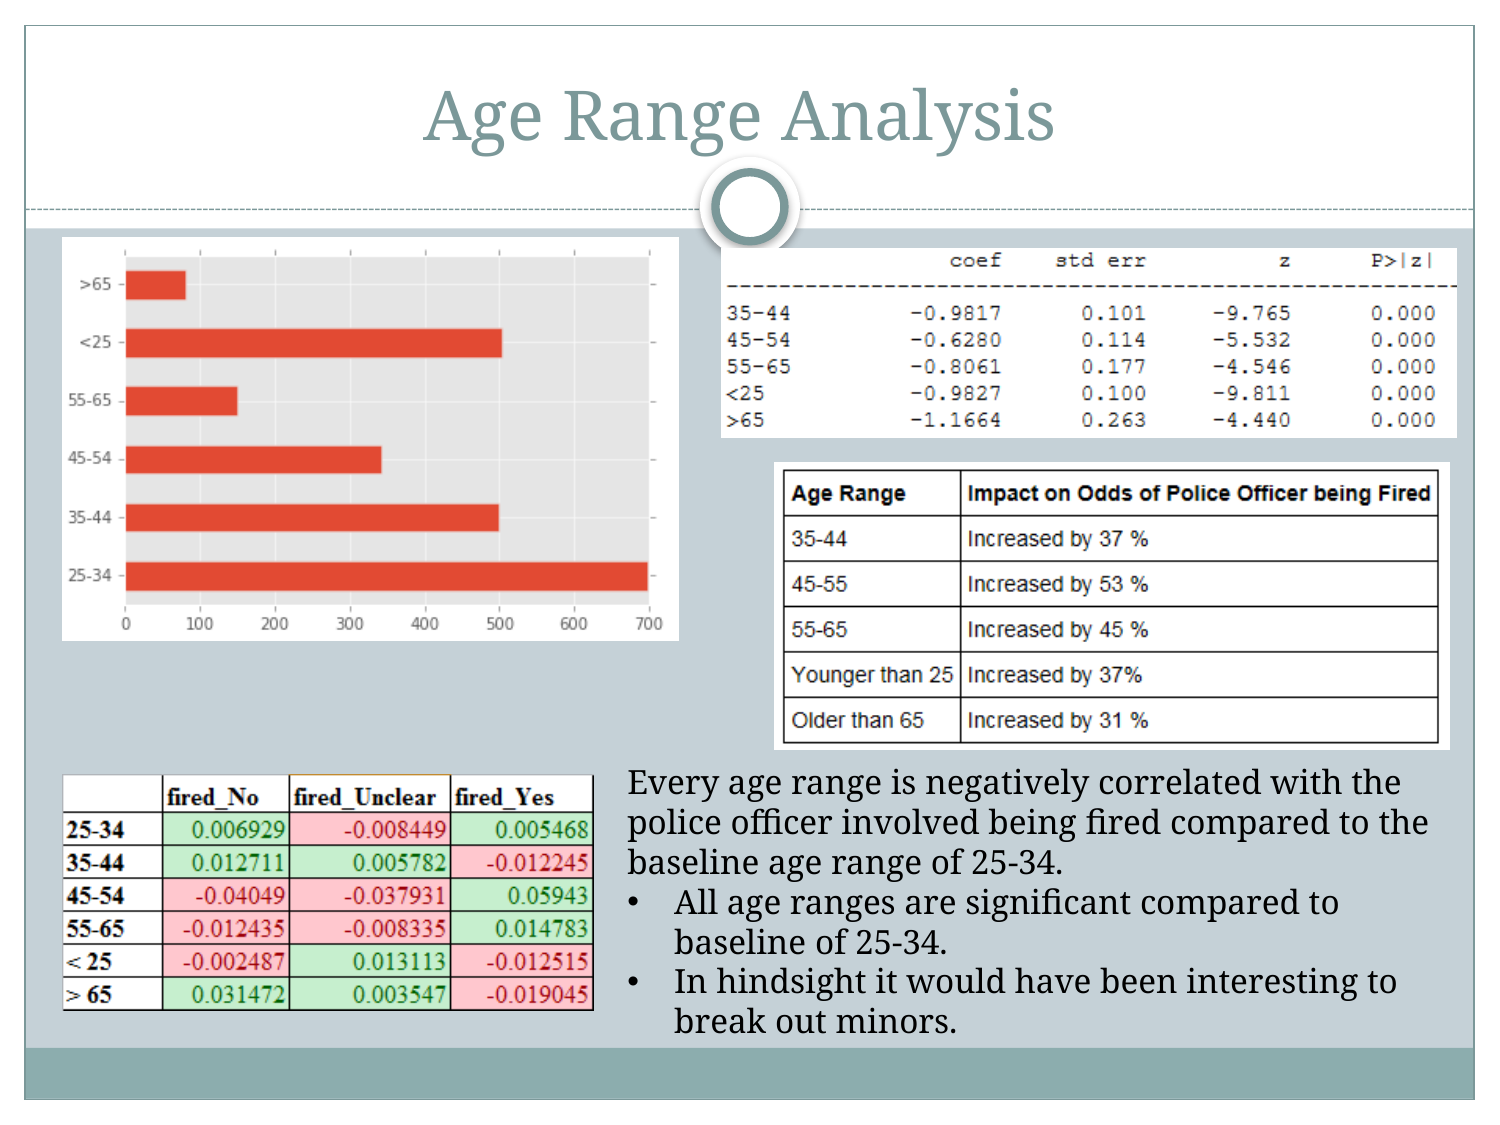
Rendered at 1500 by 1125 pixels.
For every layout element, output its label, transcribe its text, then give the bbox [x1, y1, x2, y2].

title Age Range Analysis [49, 37, 1450, 162]
text_box Every age range is negatively correlated with the police officer involved being fired compared to the baseline age range of 25-34. All age ranges are significant compared to baseline of 25-34. In hindsight it would have been interesting to break out minors. [612, 753, 1463, 1125]
picture [721, 248, 1457, 438]
picture [62, 237, 679, 641]
picture [774, 462, 1451, 751]
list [62, 774, 594, 1012]
